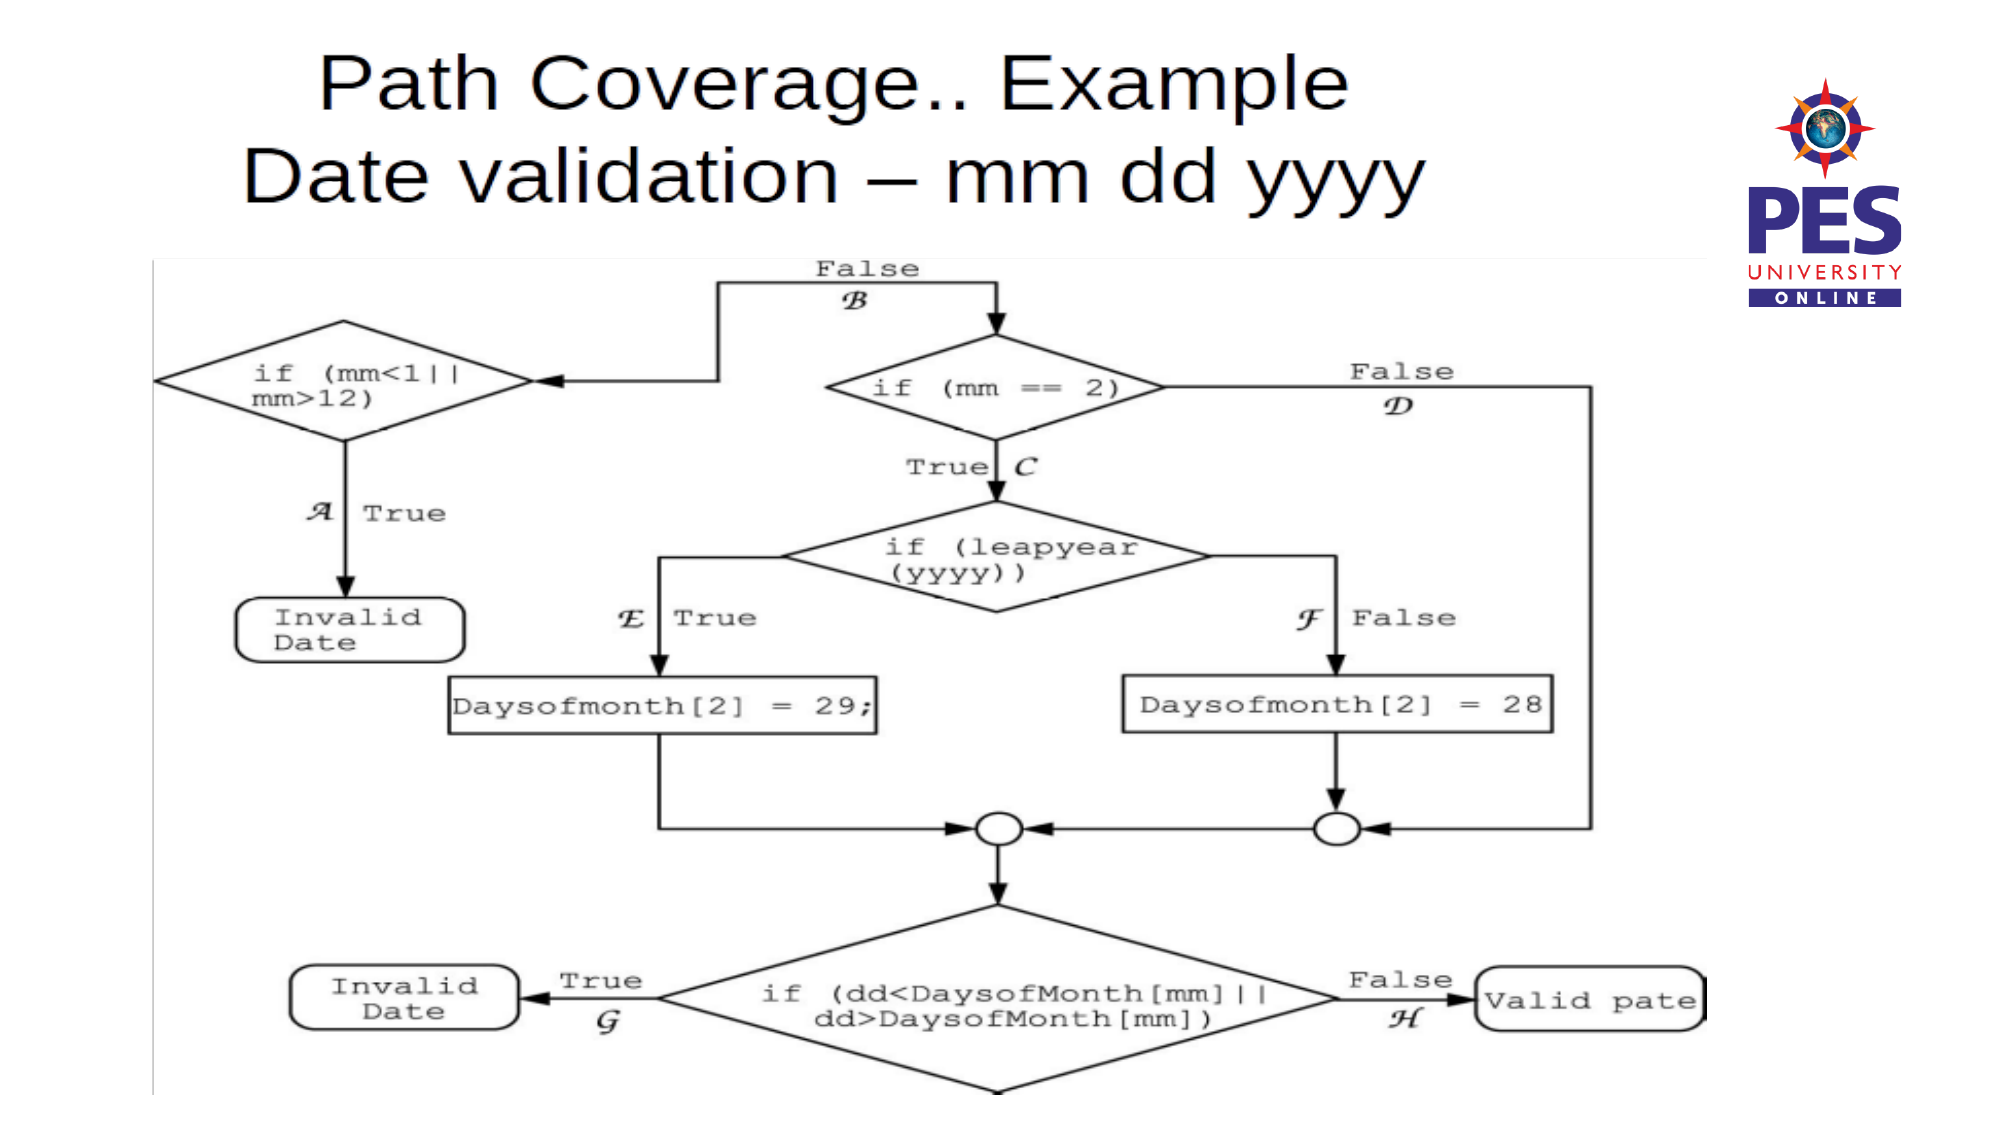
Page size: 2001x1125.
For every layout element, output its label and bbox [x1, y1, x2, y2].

picture [24, 24, 1707, 1095]
picture [1748, 77, 1902, 307]
